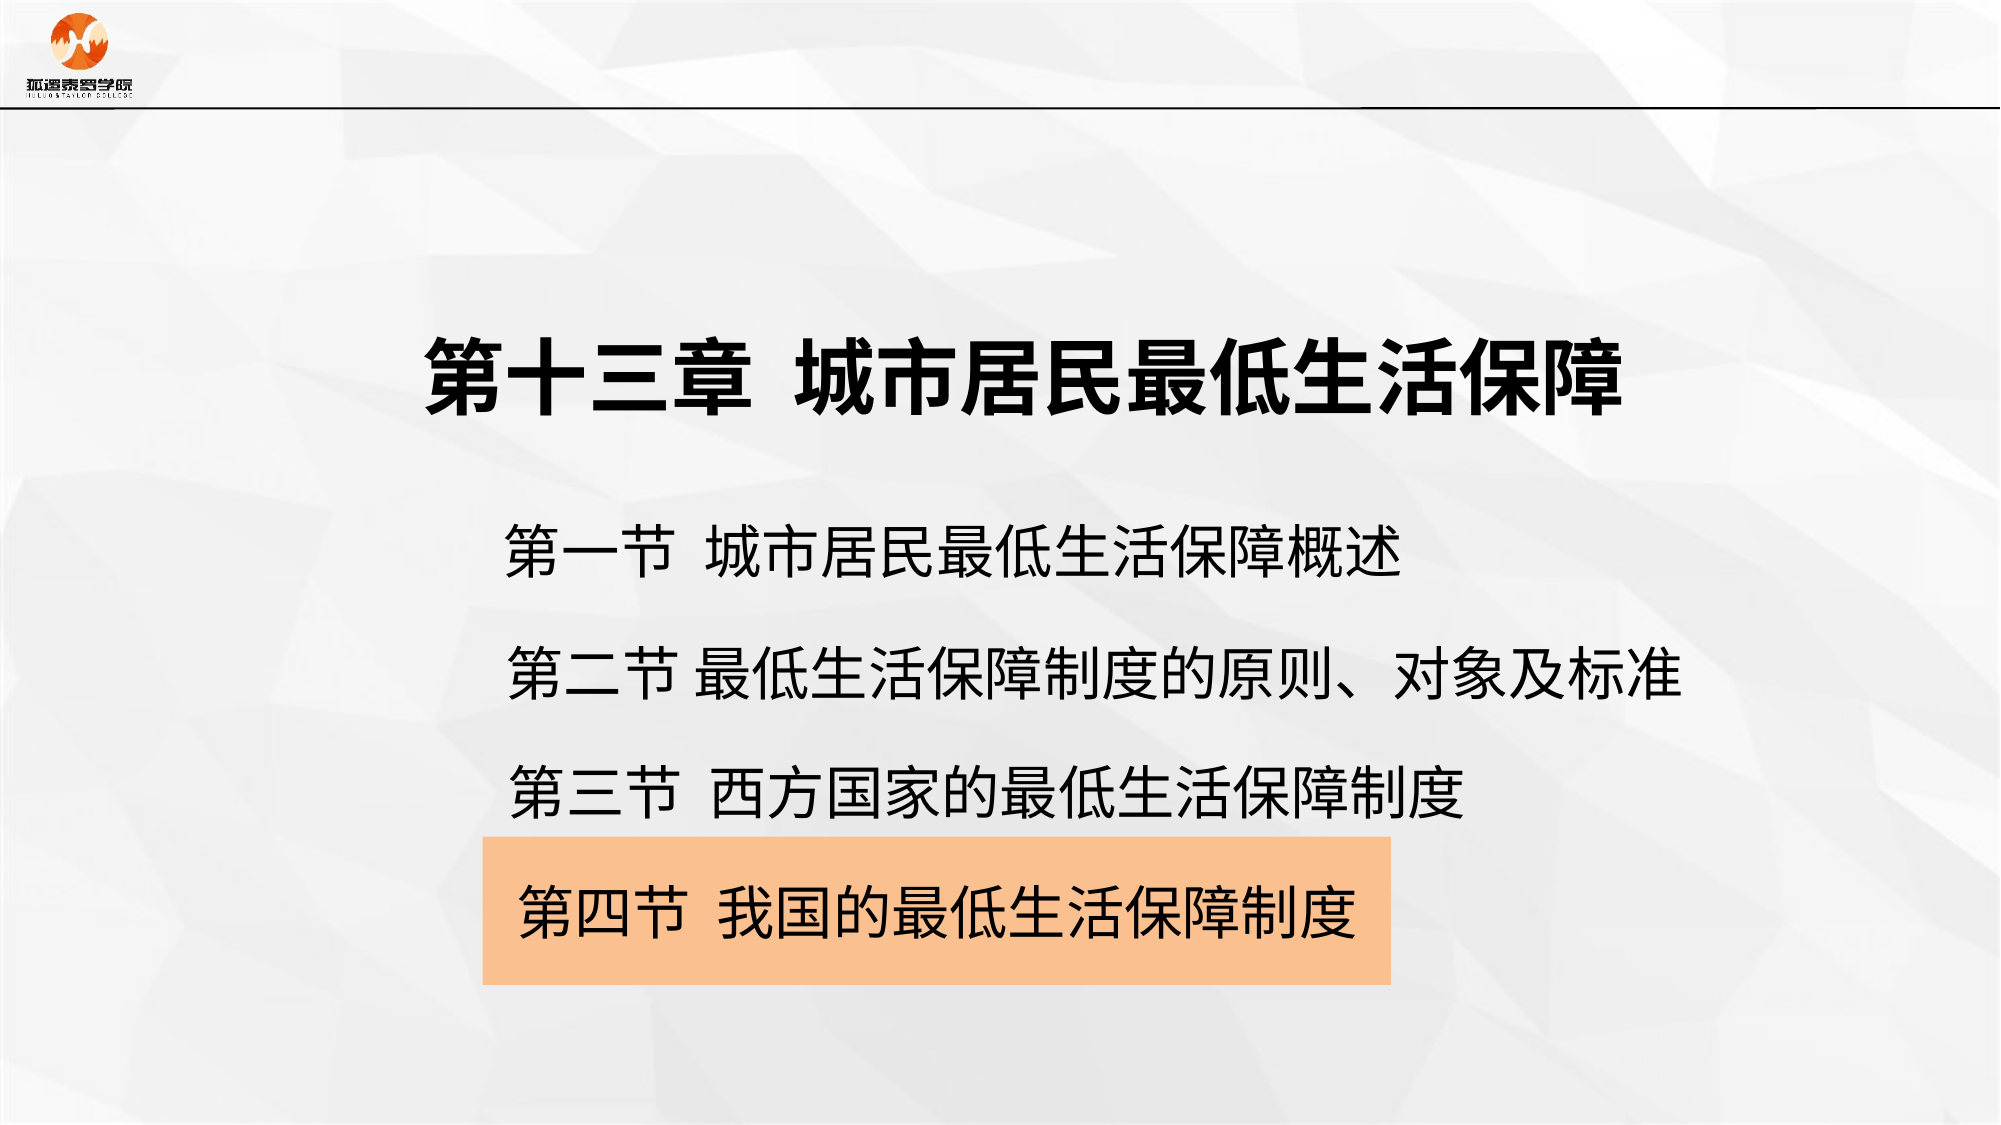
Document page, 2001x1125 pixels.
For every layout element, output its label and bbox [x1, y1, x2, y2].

picture [4, 0, 154, 111]
text_box [373, 317, 1705, 986]
